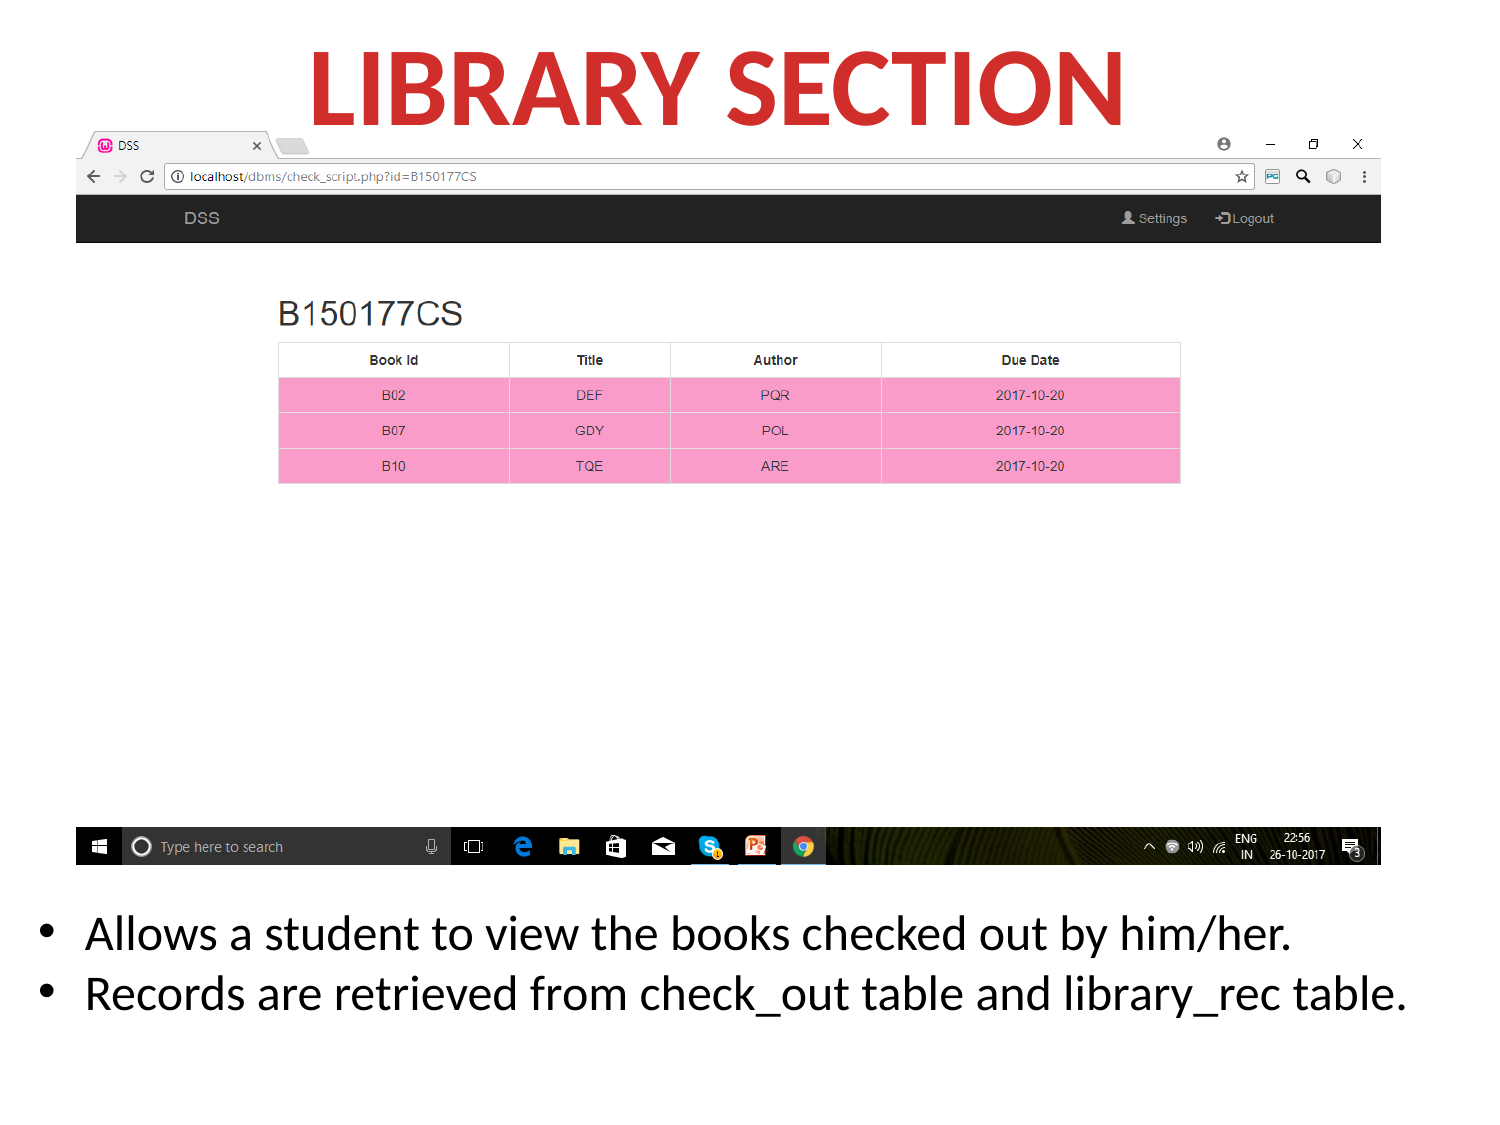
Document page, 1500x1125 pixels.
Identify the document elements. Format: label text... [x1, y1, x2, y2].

text_box LIBRARY SECTION [293, 4, 1144, 130]
picture [76, 131, 1381, 866]
text_box Allows a student to view the books checked out by him/her. Records are retrieved from check_out table and library_rec table. [23, 893, 1500, 1028]
